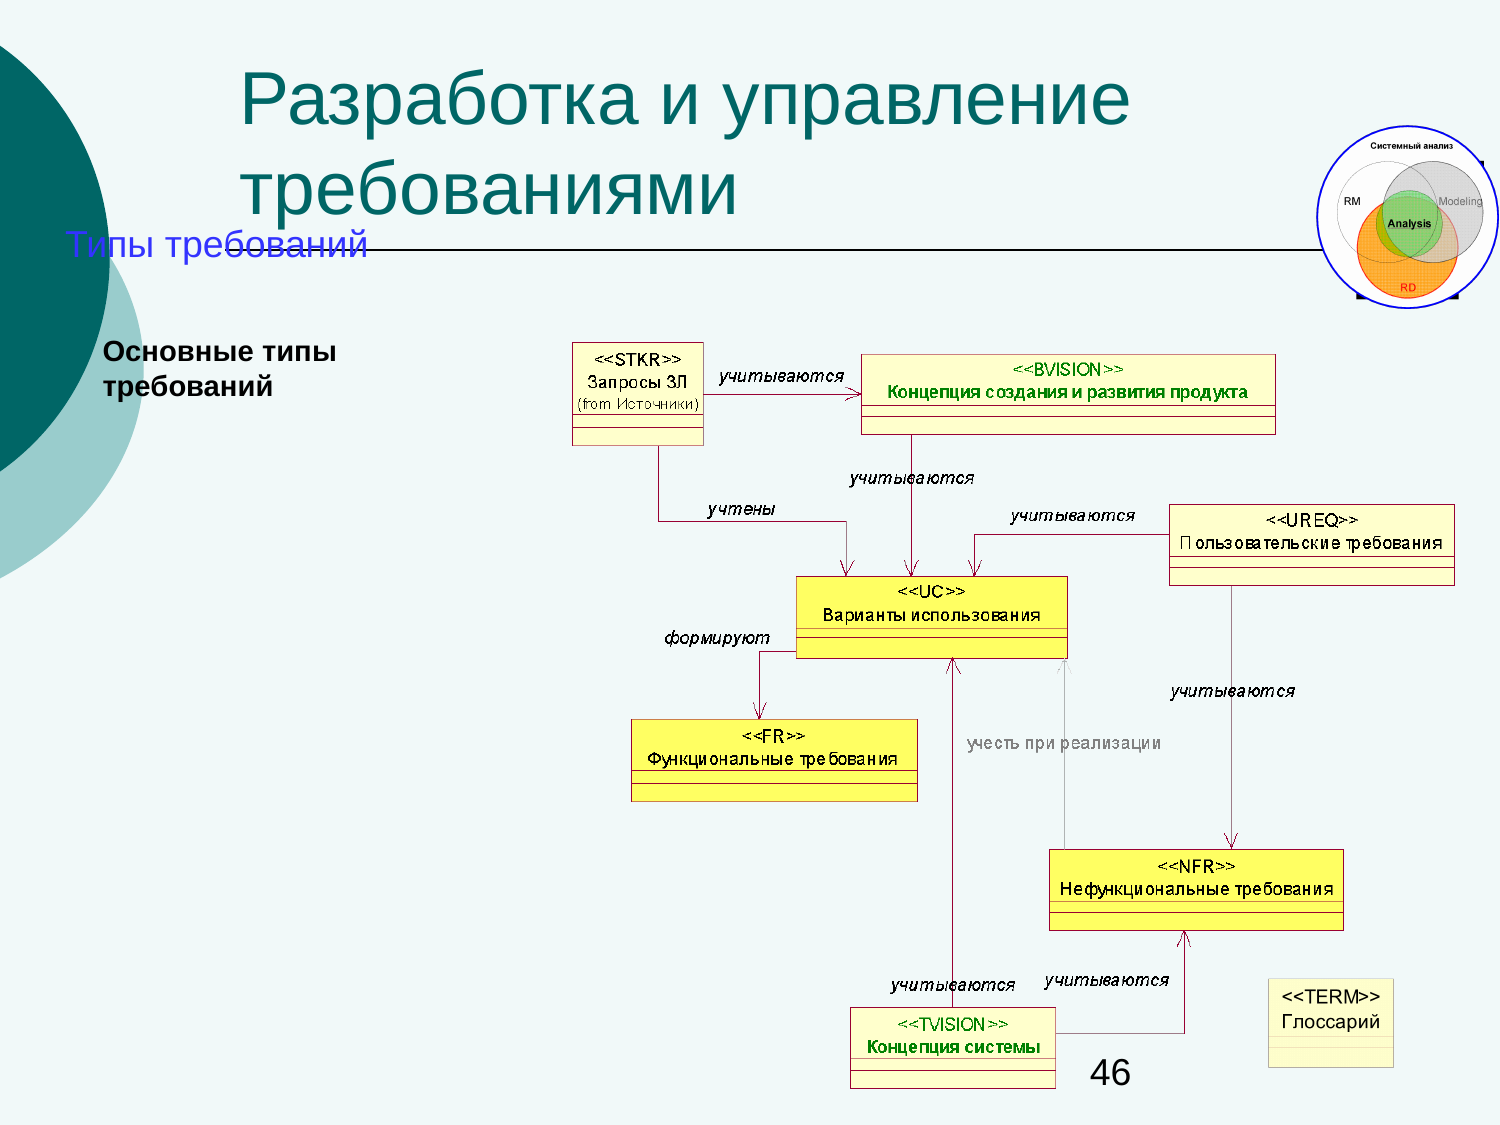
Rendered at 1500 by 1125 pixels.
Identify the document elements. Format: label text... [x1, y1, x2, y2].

text_box Типы требований [49, 212, 938, 273]
text_box Основные типы требований [87, 324, 425, 410]
title Разработка и управление требованиями [224, 49, 1425, 237]
picture [528, 124, 1500, 1125]
